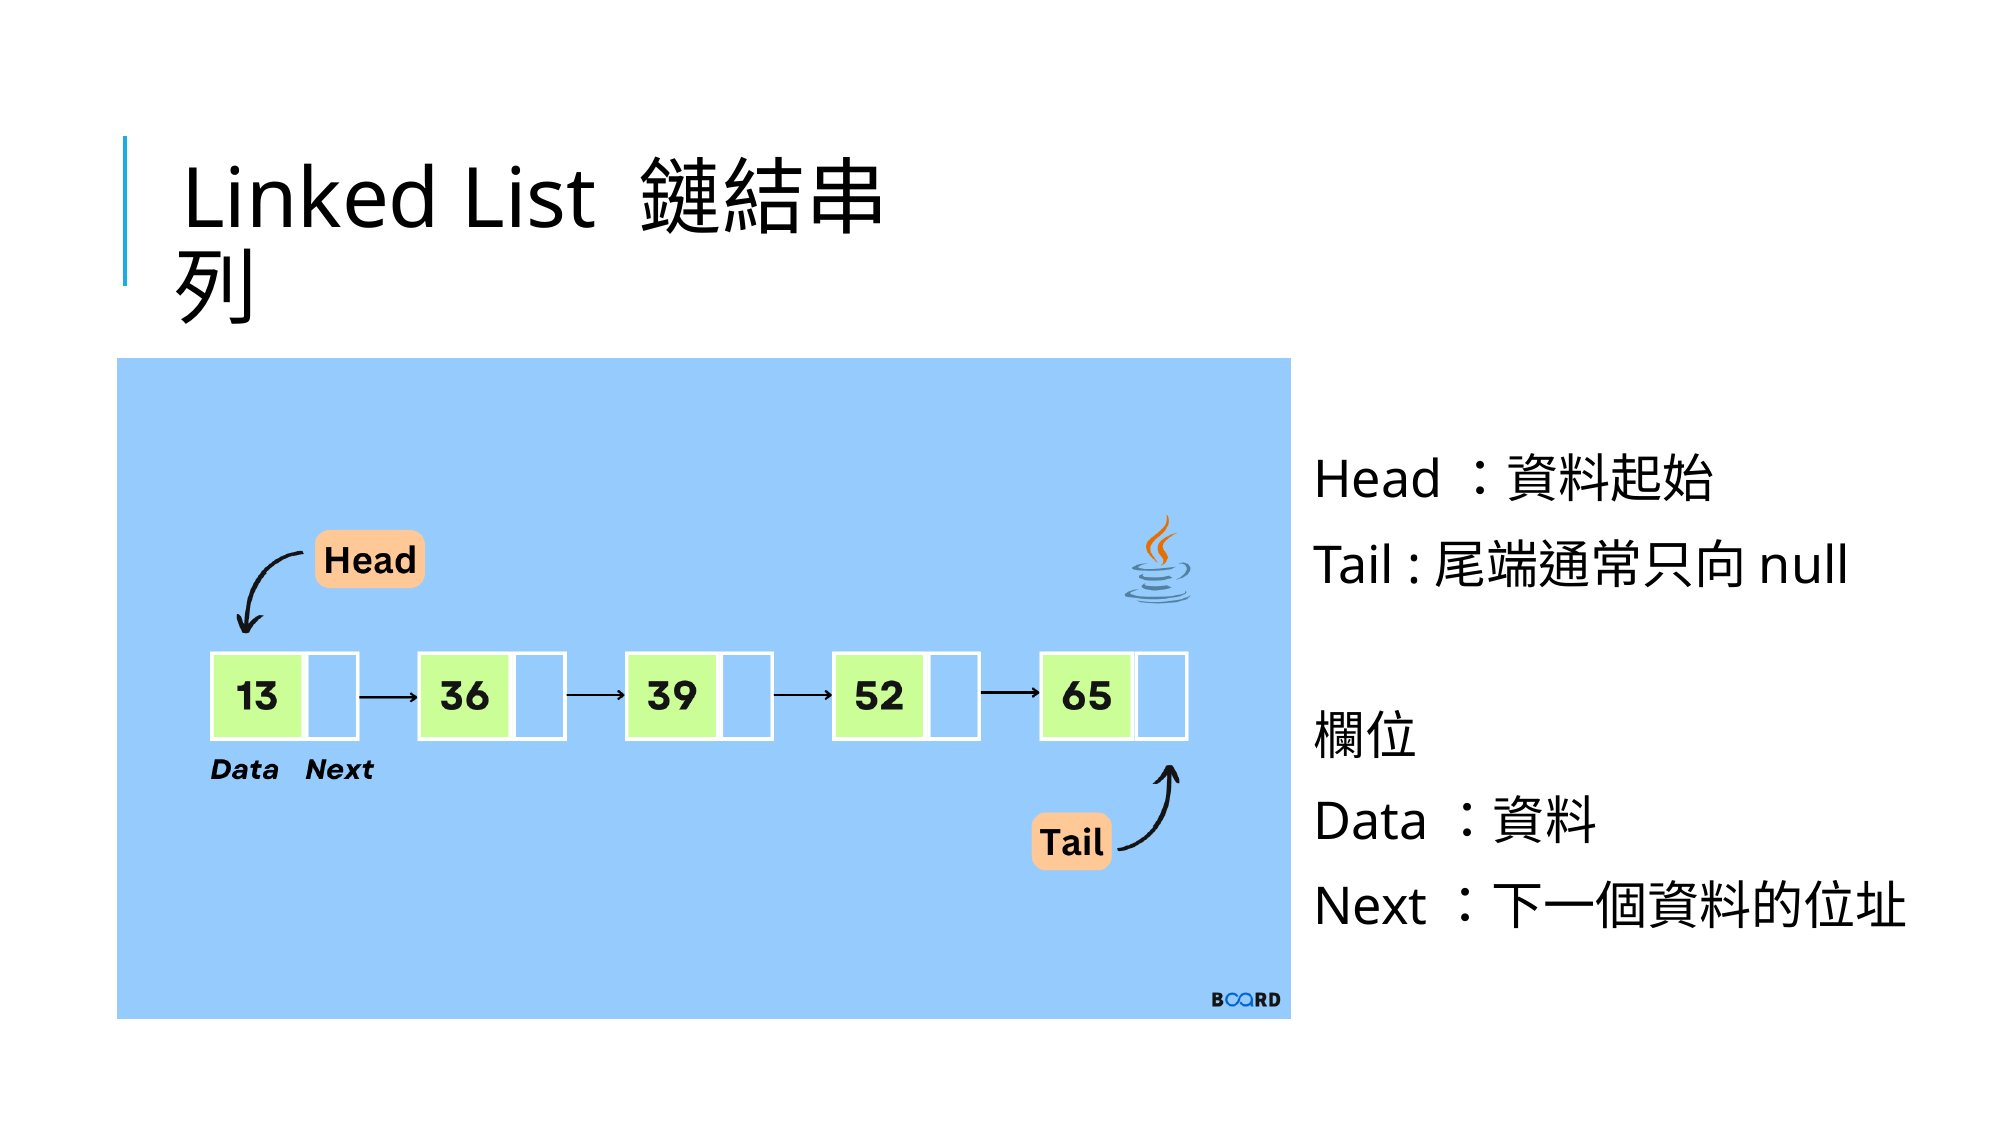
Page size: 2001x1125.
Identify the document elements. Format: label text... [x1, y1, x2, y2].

text_box Head：資料起始 Tail :尾端通常只向null 欄位 Data：資料 Next：下一個資料的位址 [1290, 445, 1977, 1106]
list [117, 358, 1291, 1019]
text_box Linked List 鏈結串列 [152, 148, 968, 246]
